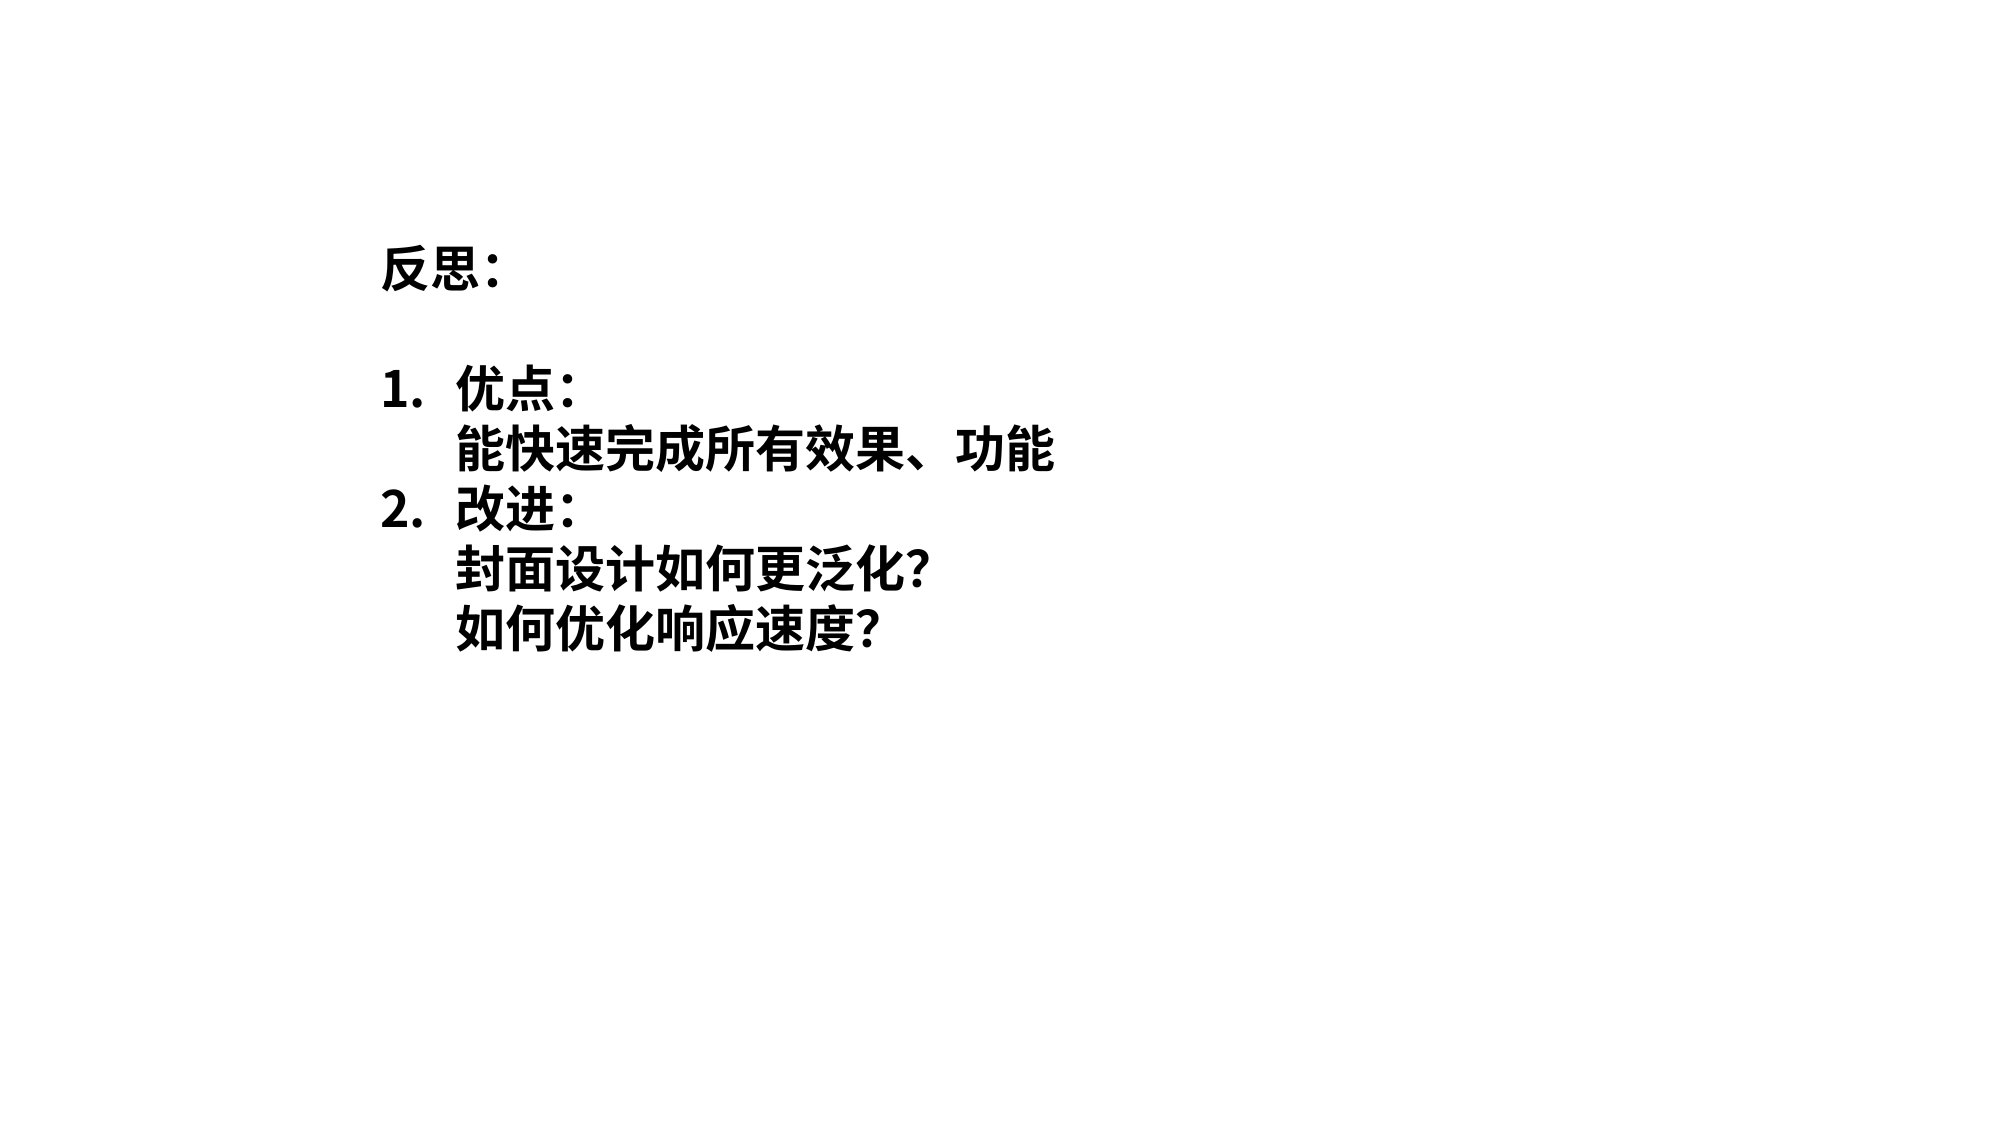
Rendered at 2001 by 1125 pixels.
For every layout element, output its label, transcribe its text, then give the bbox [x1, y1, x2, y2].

text_box 反思： 优点： 能快速完成所有效果、功能 改进： 封面设计如何更泛化？ 如何优化响应速度？ [365, 230, 1222, 665]
